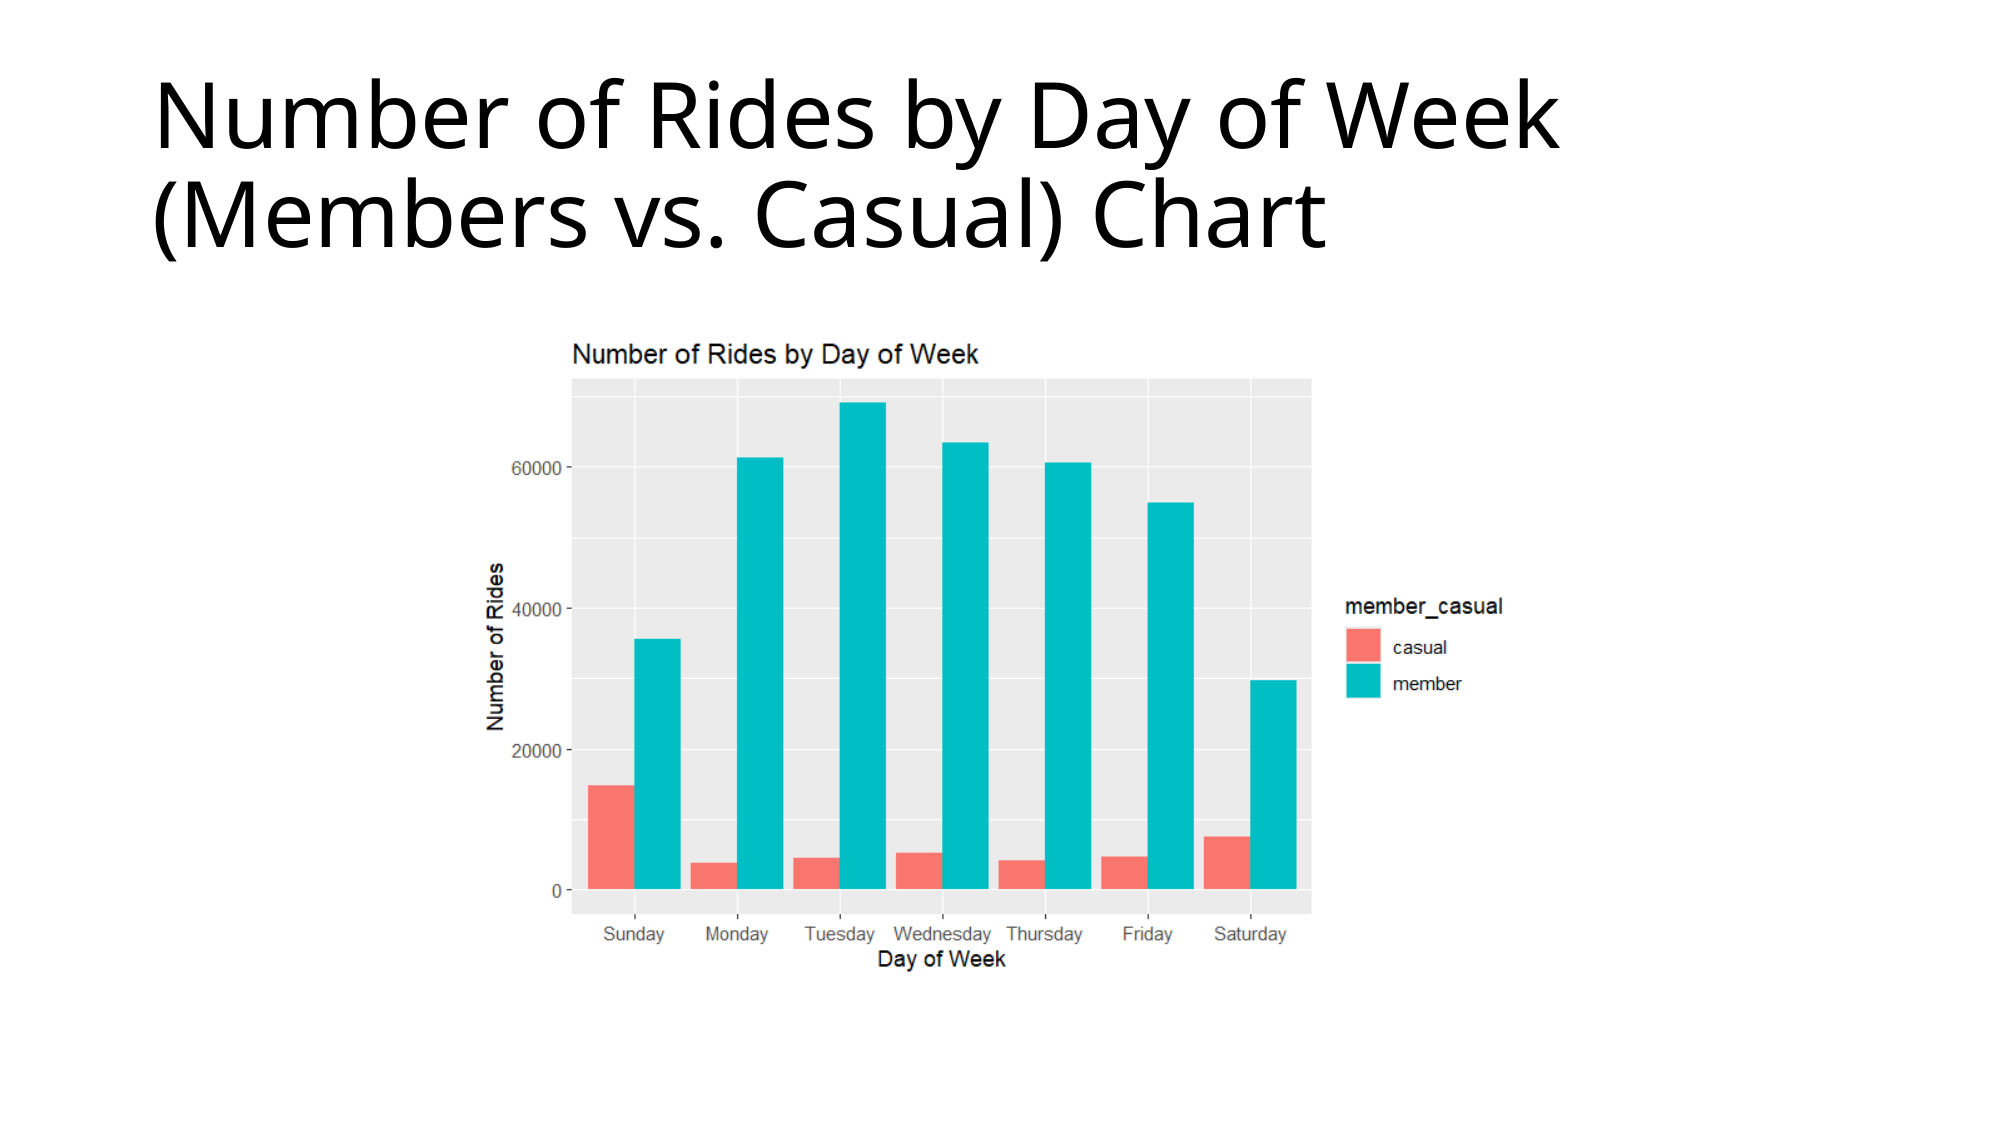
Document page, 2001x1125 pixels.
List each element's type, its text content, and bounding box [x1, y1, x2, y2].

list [473, 329, 1527, 984]
title Number of Rides by Day of Week (Members vs. Casual) Chart [137, 59, 1863, 278]
